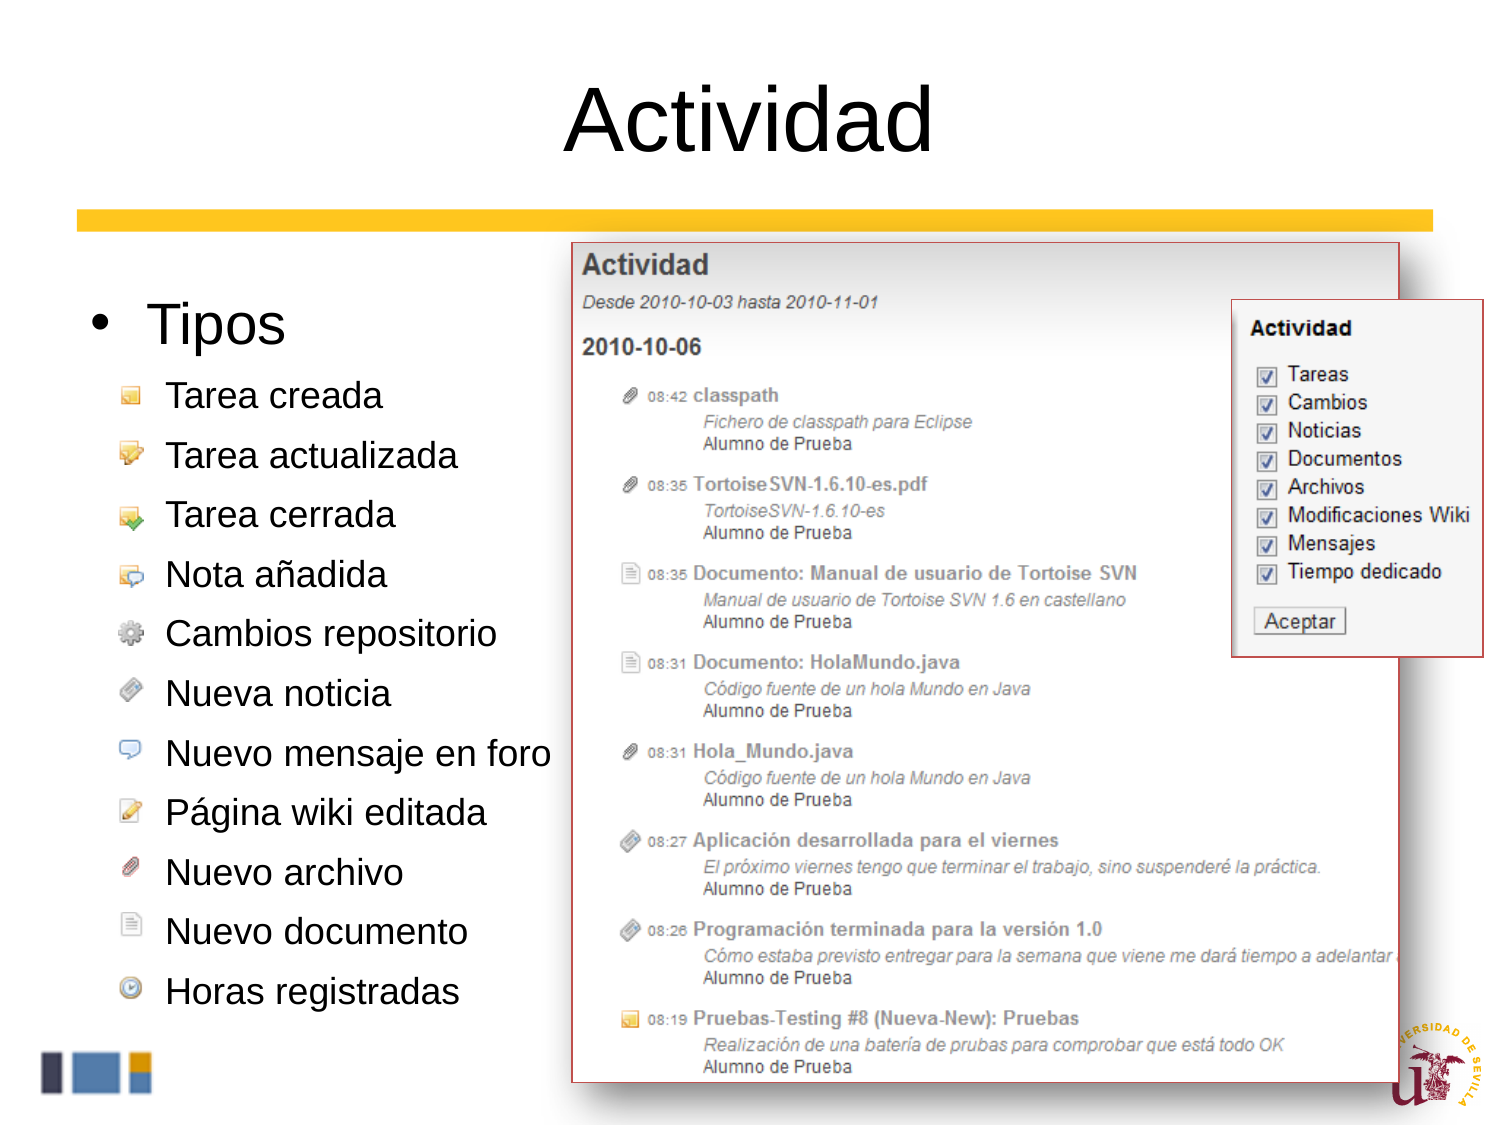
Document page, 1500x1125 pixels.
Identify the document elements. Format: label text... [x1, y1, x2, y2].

picture [117, 439, 144, 465]
picture [117, 505, 144, 531]
picture [117, 561, 144, 588]
picture [117, 382, 144, 409]
picture [29, 1044, 164, 1109]
picture [117, 737, 144, 763]
picture [117, 797, 144, 824]
picture [117, 620, 144, 646]
picture [117, 912, 144, 938]
picture [1386, 1023, 1481, 1106]
picture [572, 243, 1483, 1083]
picture [117, 676, 144, 703]
picture [117, 854, 144, 880]
title Actividad [74, 44, 1426, 185]
list Tipos Tarea creada Tarea actualizada Tarea cerrada Nota añadida Cambios repositorio Nueva noticia Nuevo mensaje en foro Página wiki editada Nuevo archivo Nuevo documento Horas registradas [74, 278, 555, 1048]
picture [117, 974, 144, 1001]
